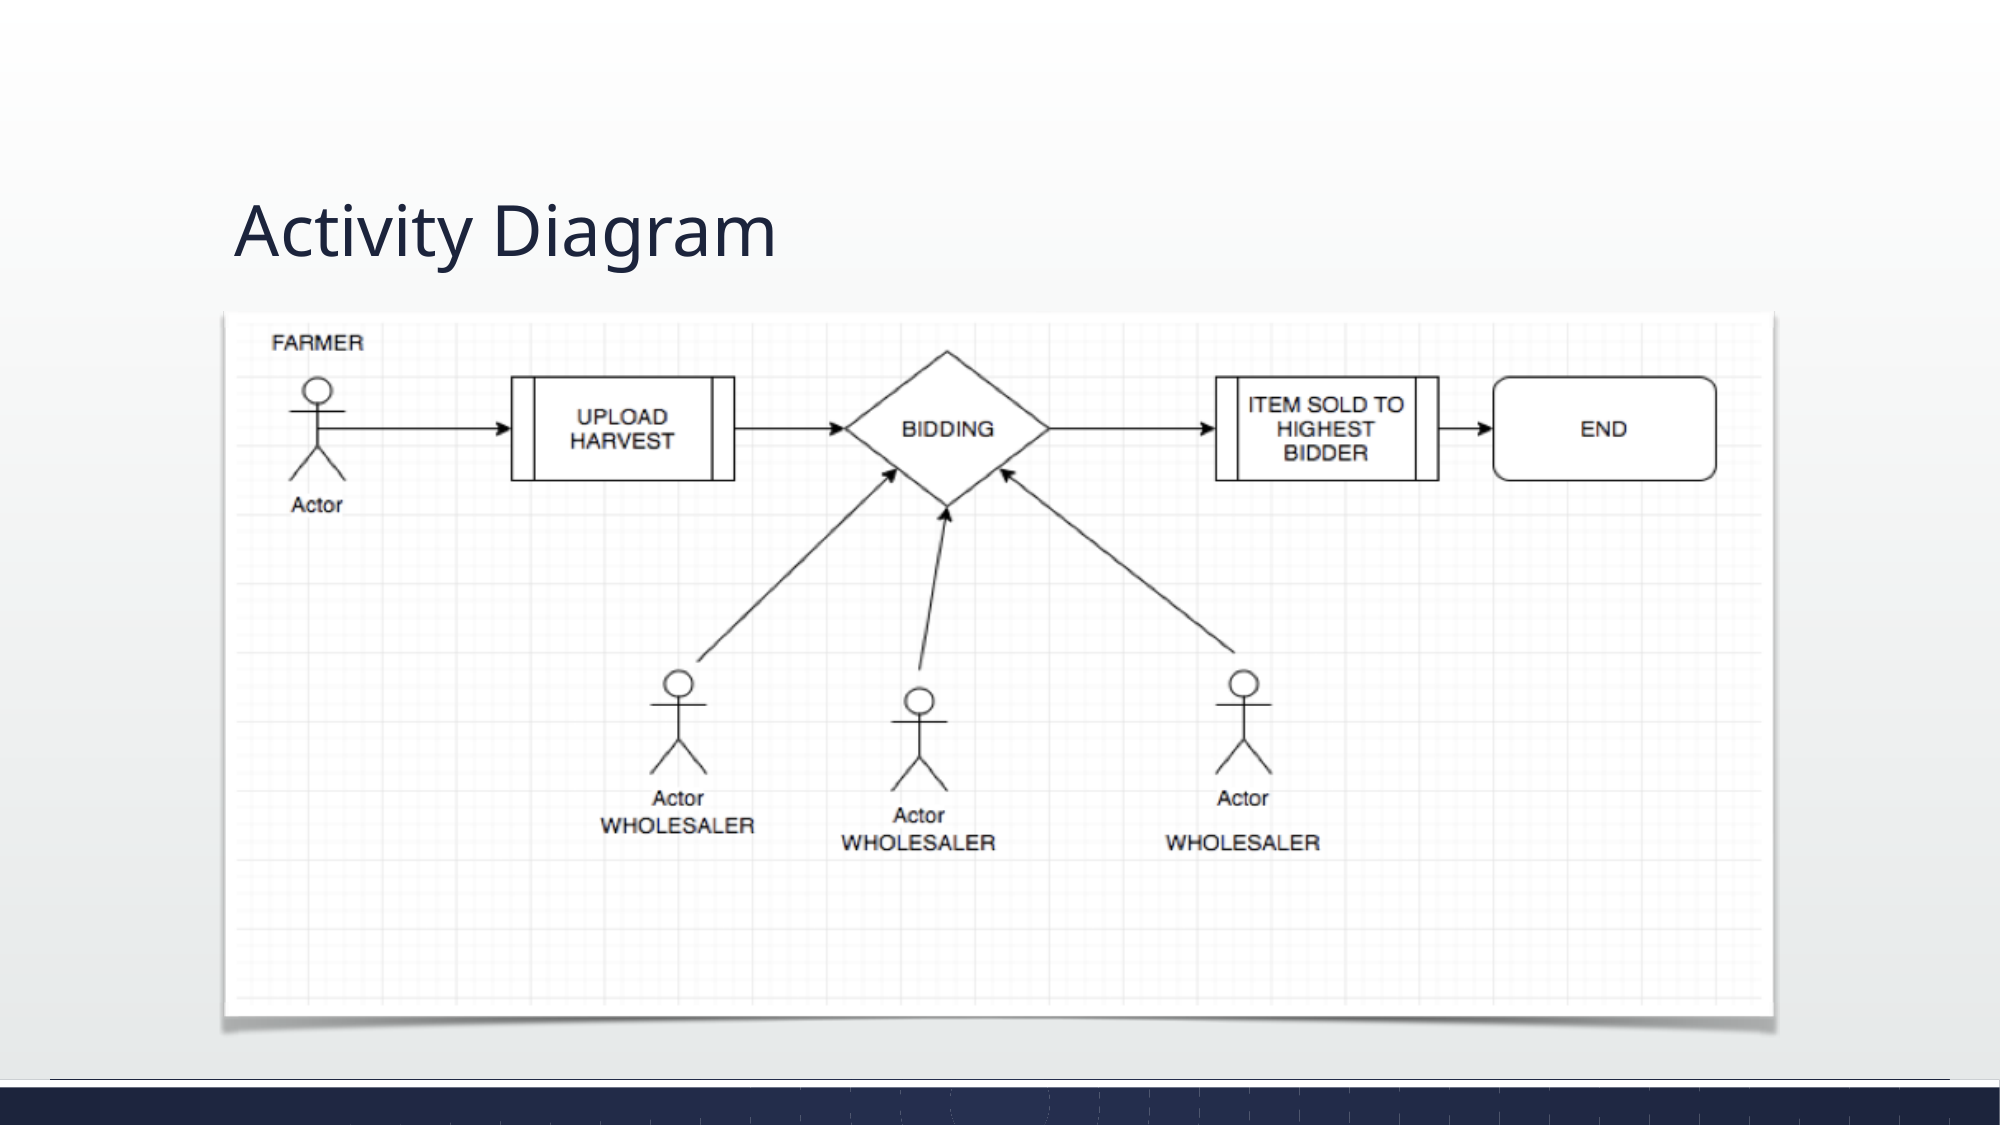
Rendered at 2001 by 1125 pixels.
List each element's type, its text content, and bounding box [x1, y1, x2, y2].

title Activity Diagram [219, 76, 1780, 279]
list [219, 311, 1780, 1038]
